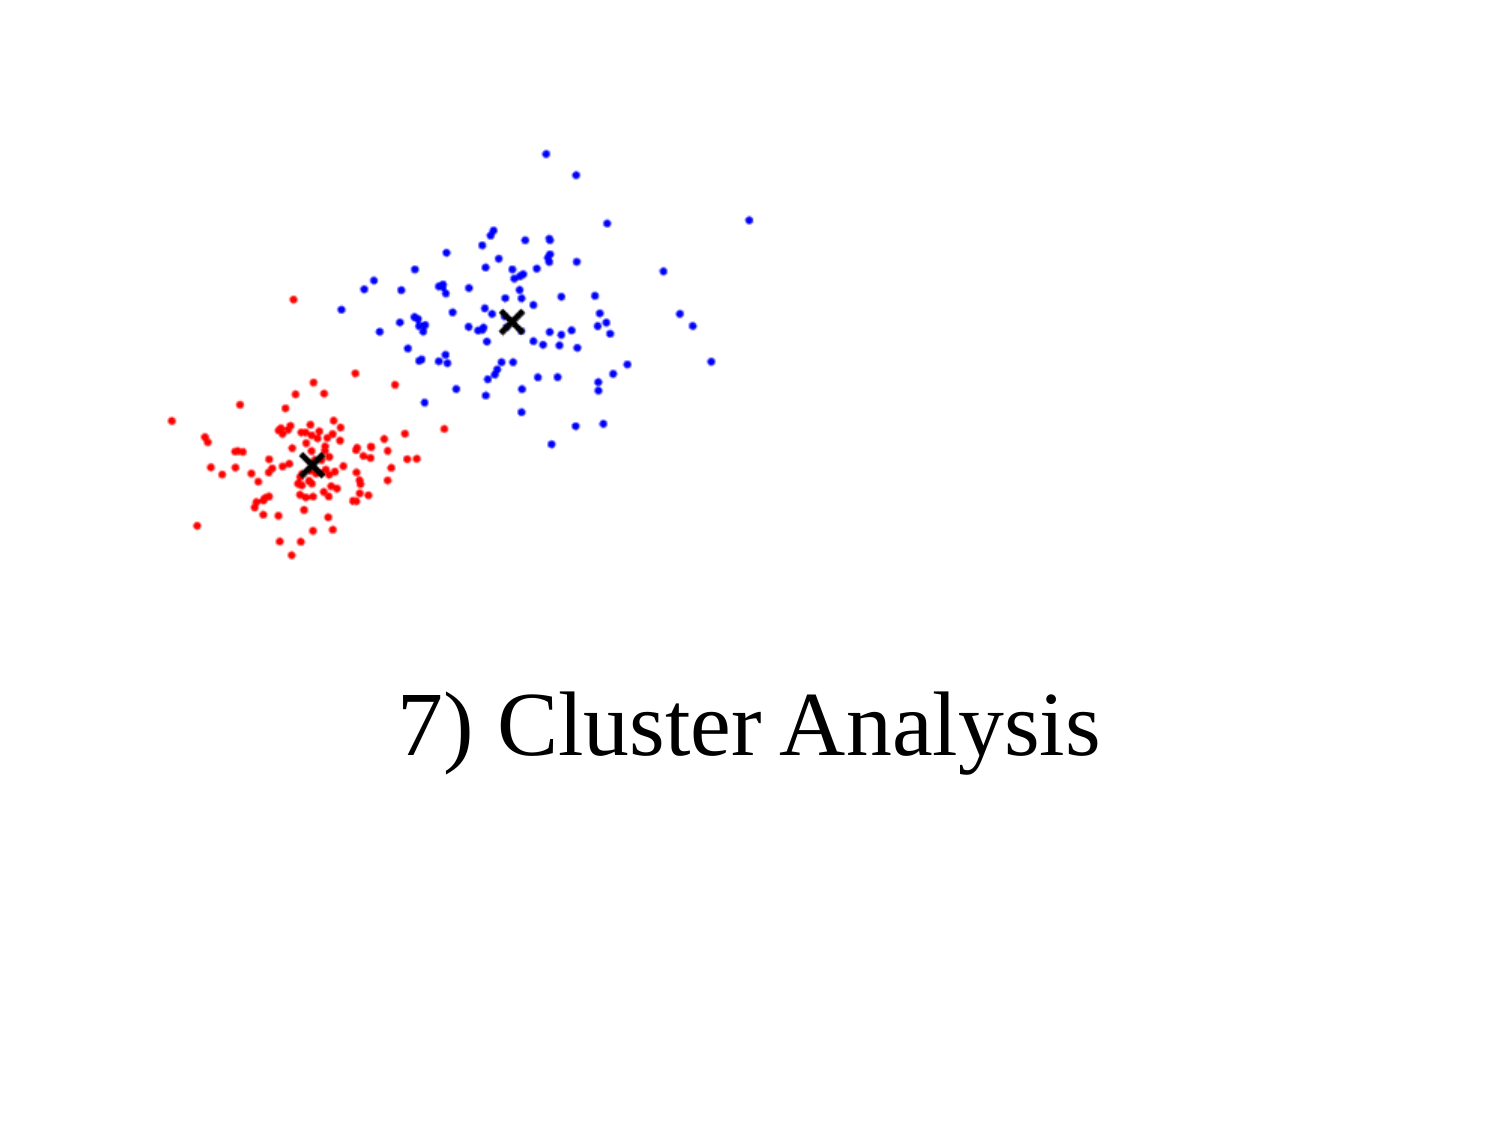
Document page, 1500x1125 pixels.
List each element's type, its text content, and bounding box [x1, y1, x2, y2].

title 7) Cluster Analysis [112, 624, 1388, 813]
picture [112, 103, 788, 626]
